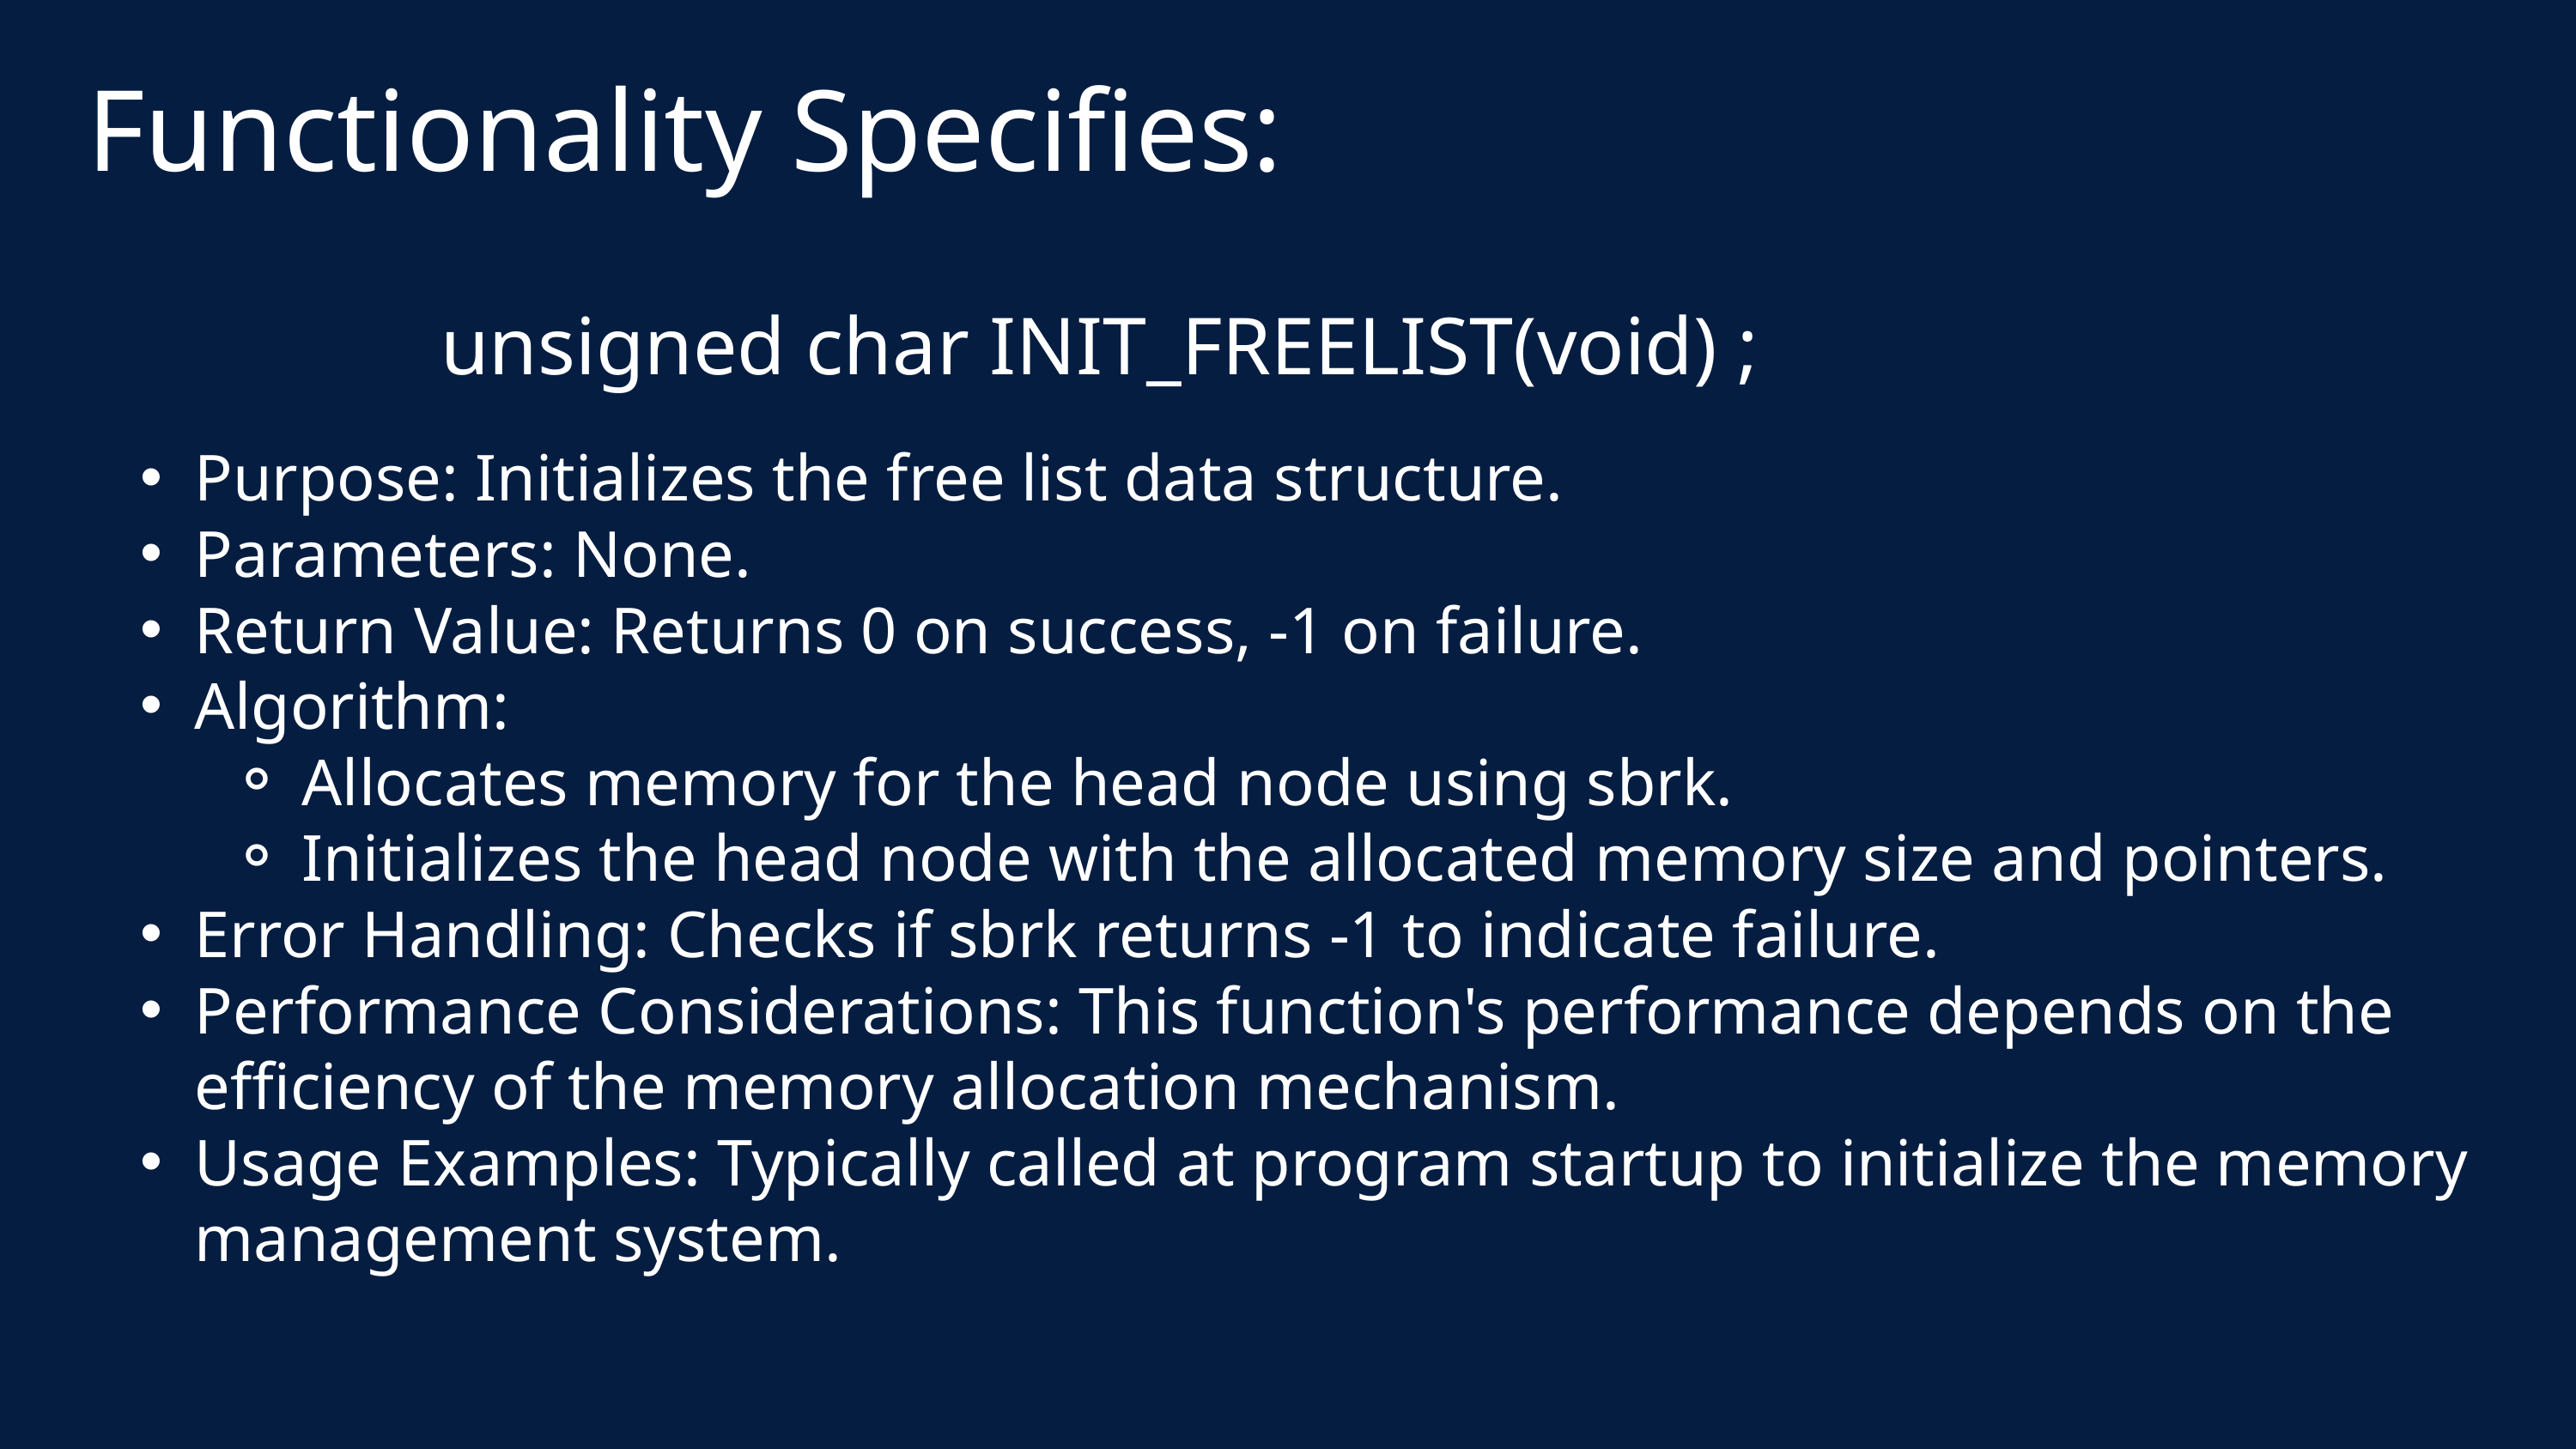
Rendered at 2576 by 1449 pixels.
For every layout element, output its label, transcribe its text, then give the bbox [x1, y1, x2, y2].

text_box Purpose: Initializes the free list data structure. Parameters: None. Return Value: Returns 0 on success, -1 on failure. Algorithm: Allocates memory for the head node using sbrk. Initializes the head node with the allocated memory size and pointers. Error Handling: Checks if sbrk returns -1 to indicate failure. Performance Considerations: This function's performance depends on the efficiency of the memory allocation mechanism. Usage Examples: Typically called at program startup to initialize the memory management system. [86, 438, 2576, 1351]
text_box Functionality Specifies: [86, 58, 2395, 194]
text_box unsigned char INIT_FREELIST(void) ; [32, 256, 2168, 391]
